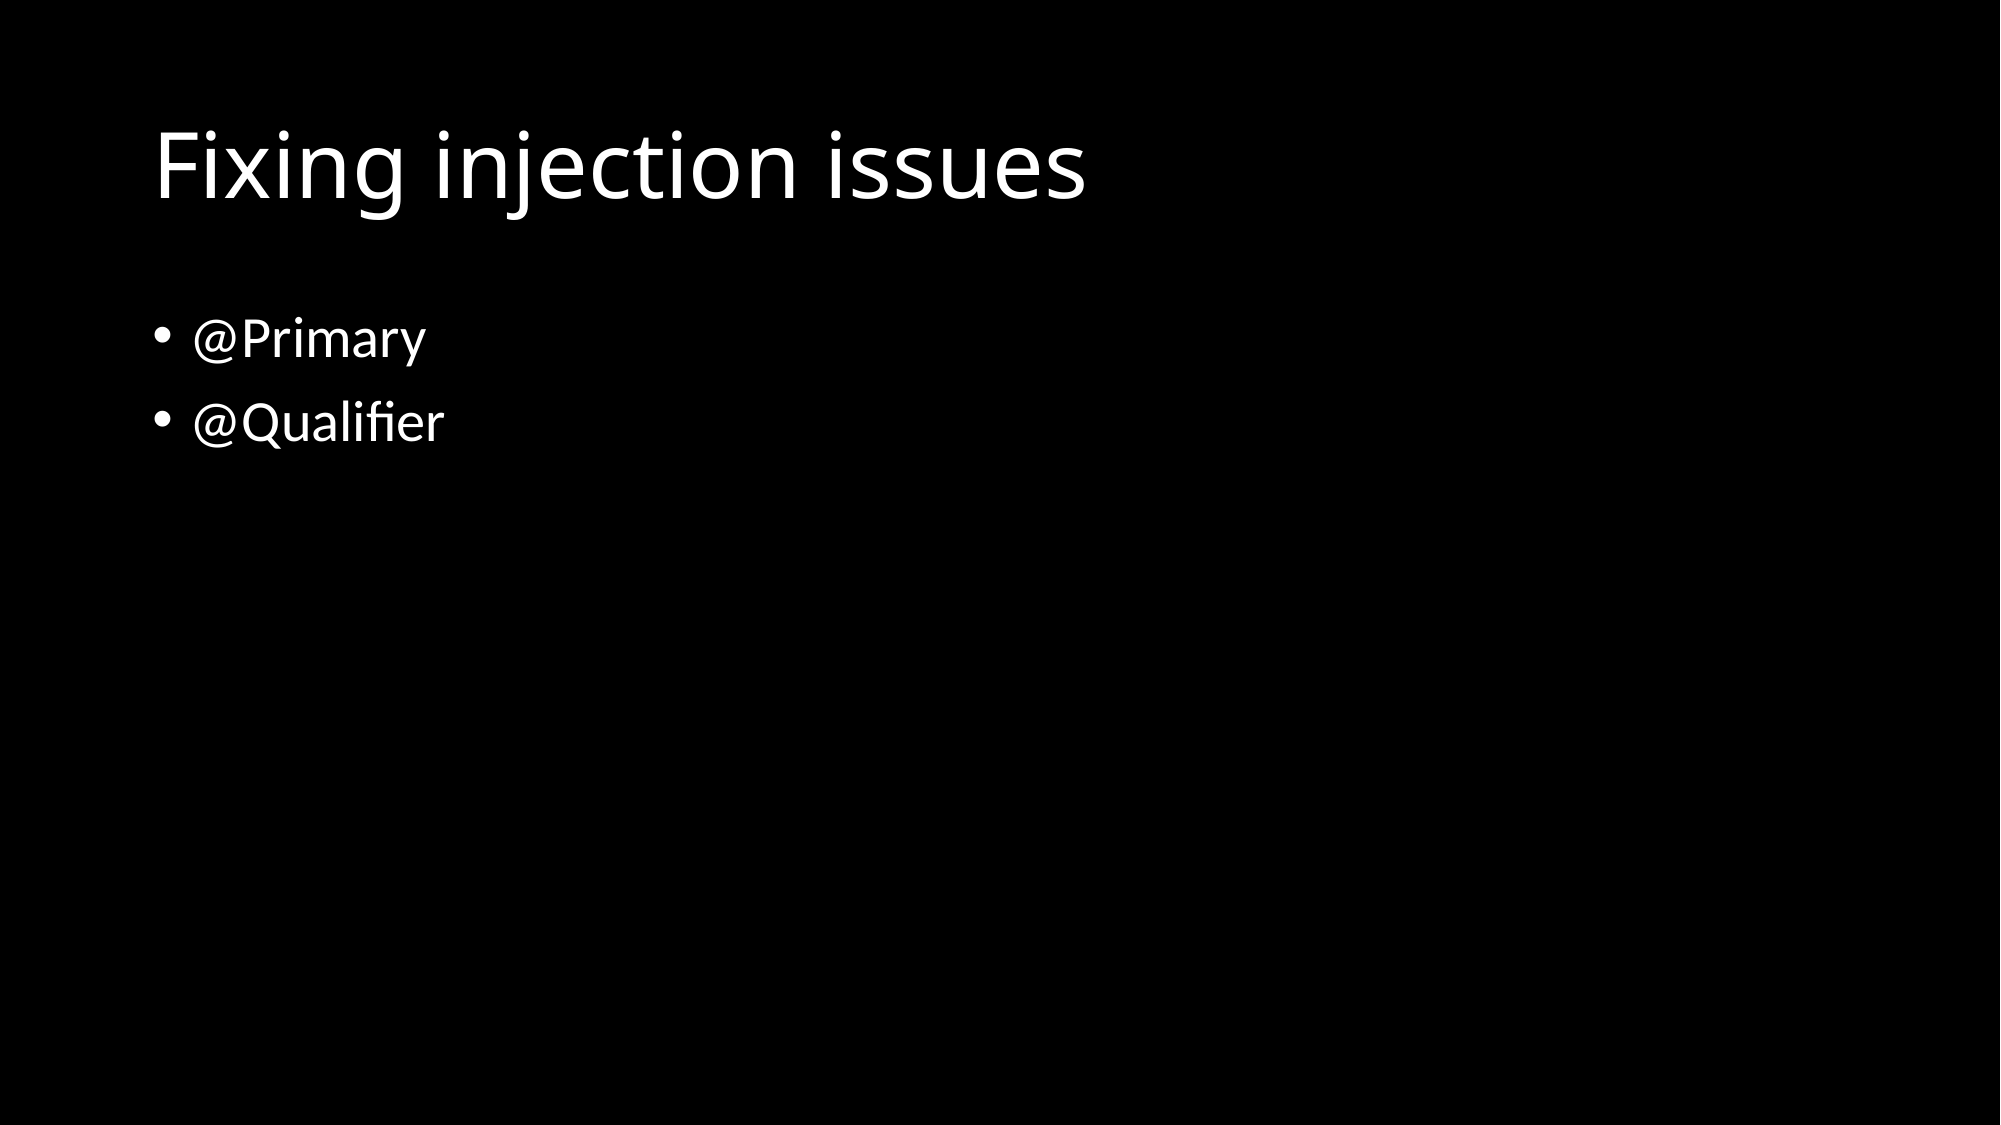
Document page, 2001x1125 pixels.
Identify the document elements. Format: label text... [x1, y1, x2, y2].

title Fixing injection issues [137, 59, 1863, 278]
list @Primary @Qualifier [137, 299, 1102, 1014]
